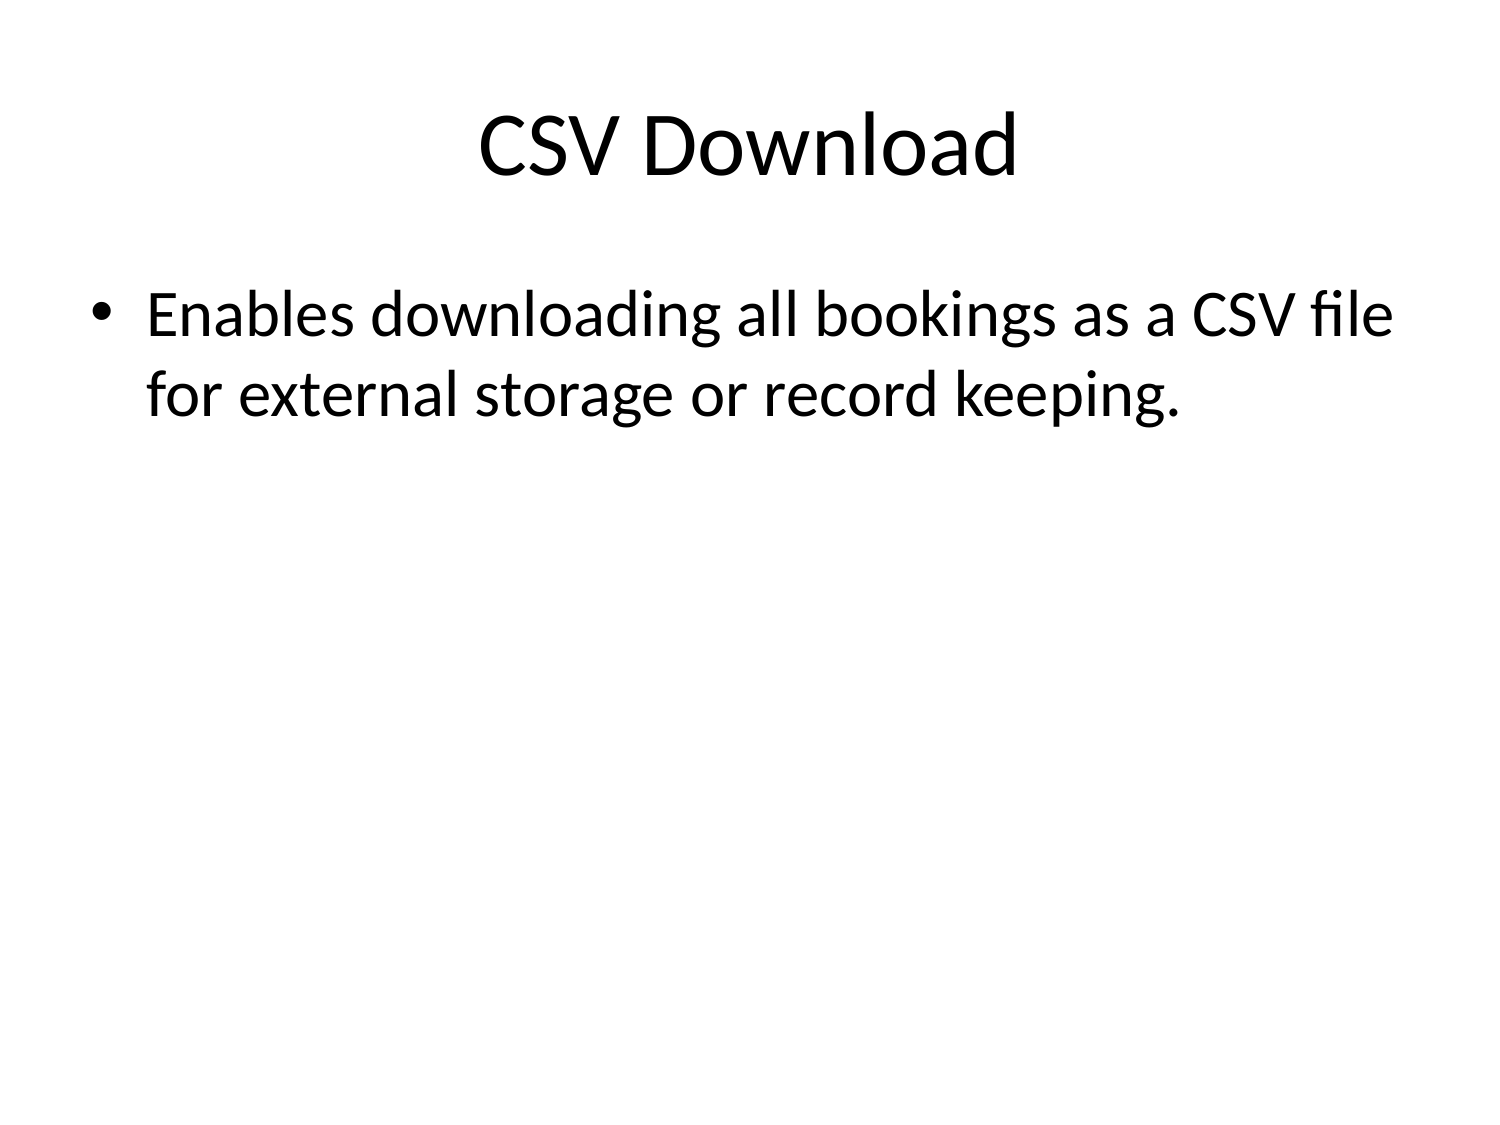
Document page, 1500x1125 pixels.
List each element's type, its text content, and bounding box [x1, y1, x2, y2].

title CSV Download [75, 45, 1425, 233]
list Enables downloading all bookings as a CSV file for external storage or record keeping. [75, 262, 1425, 1005]
